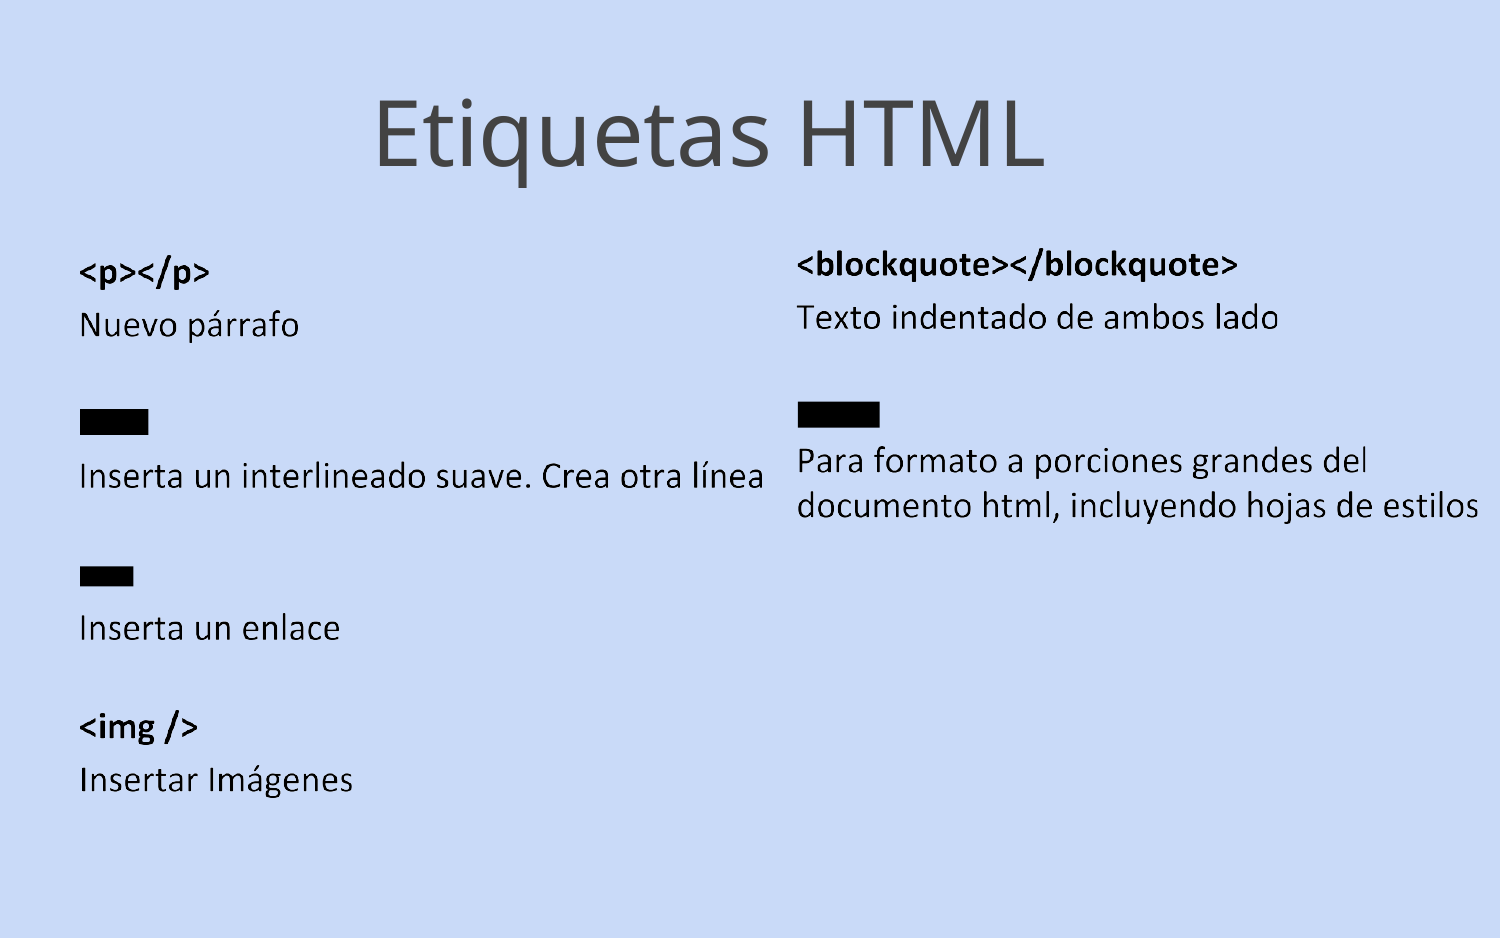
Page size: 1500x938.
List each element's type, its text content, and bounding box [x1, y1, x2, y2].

text_box [797, 248, 1237, 283]
text_box [80, 566, 134, 587]
text_box [799, 446, 1366, 479]
text_box [81, 461, 762, 488]
text_box [80, 409, 149, 435]
text_box [796, 303, 1278, 329]
text_box [82, 765, 352, 798]
text_box [81, 613, 339, 640]
text_box [798, 491, 1478, 524]
text_box [80, 255, 209, 290]
text_box [80, 710, 197, 745]
text_box [797, 401, 880, 428]
text_box Etiquetas HTML [371, 75, 1129, 186]
text_box [81, 310, 298, 343]
